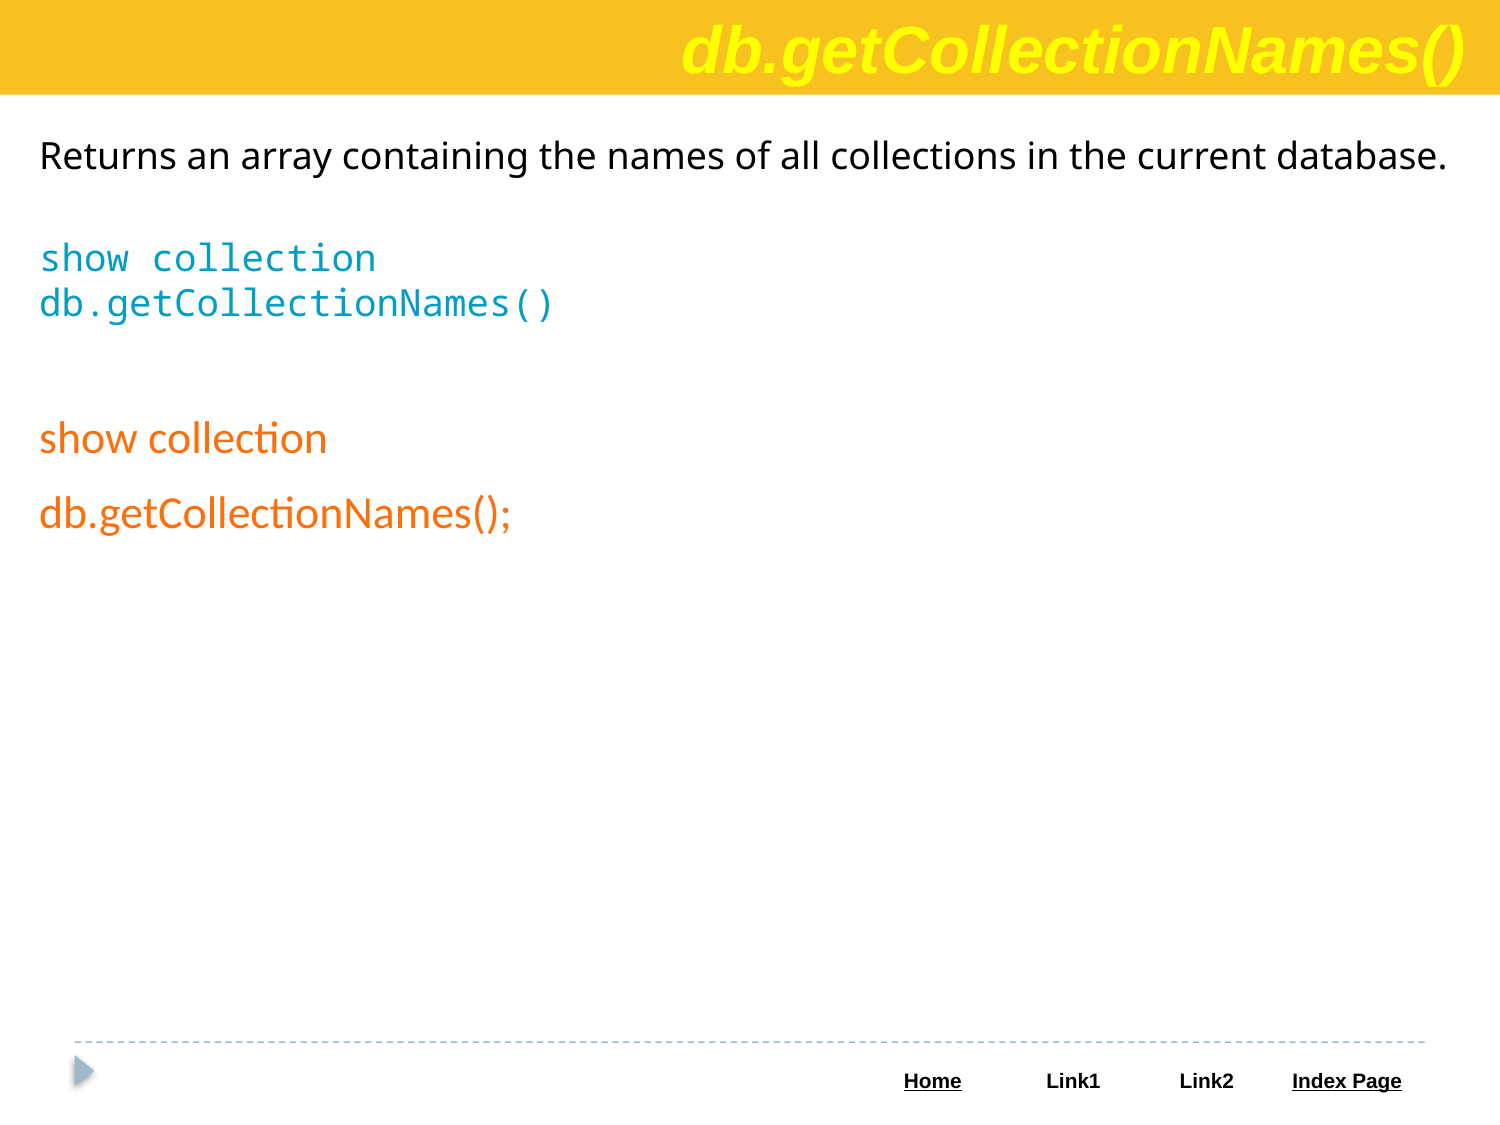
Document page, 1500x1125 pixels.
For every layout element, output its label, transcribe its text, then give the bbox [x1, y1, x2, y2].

text_box show collection db.getCollectionNames() [24, 226, 1476, 332]
text_box show collection db.getCollectionNames(); [24, 399, 1476, 545]
text_box Returns an array containing the names of all collections in the current database. [24, 124, 1476, 185]
text_box db.getCollectionNames() [0, 0, 1500, 95]
